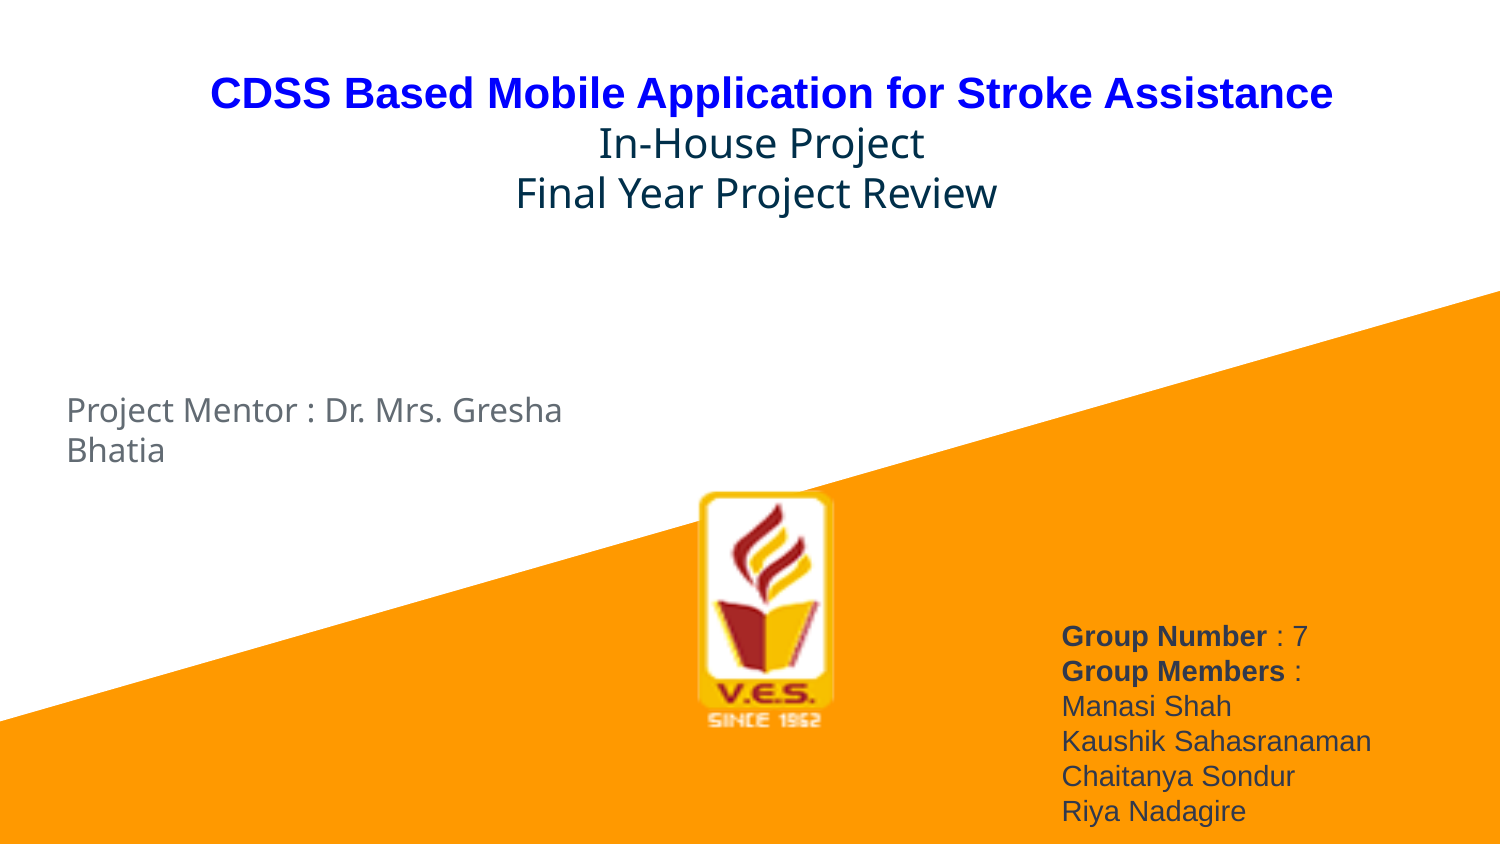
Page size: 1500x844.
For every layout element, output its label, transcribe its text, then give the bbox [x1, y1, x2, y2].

picture [690, 487, 844, 735]
title CDSS Based Mobile Application for Stroke Assistance In-House Project Final Year Project Review [42, 49, 1492, 361]
text_box Group Number : 7 Group Members : Manasi Shah Kaushik Sahasranaman Chaitanya Sondur Riya Nadagire [1046, 602, 1484, 844]
subtitle Project Mentor : Dr. Mrs. Gresha Bhatia [51, 374, 680, 444]
